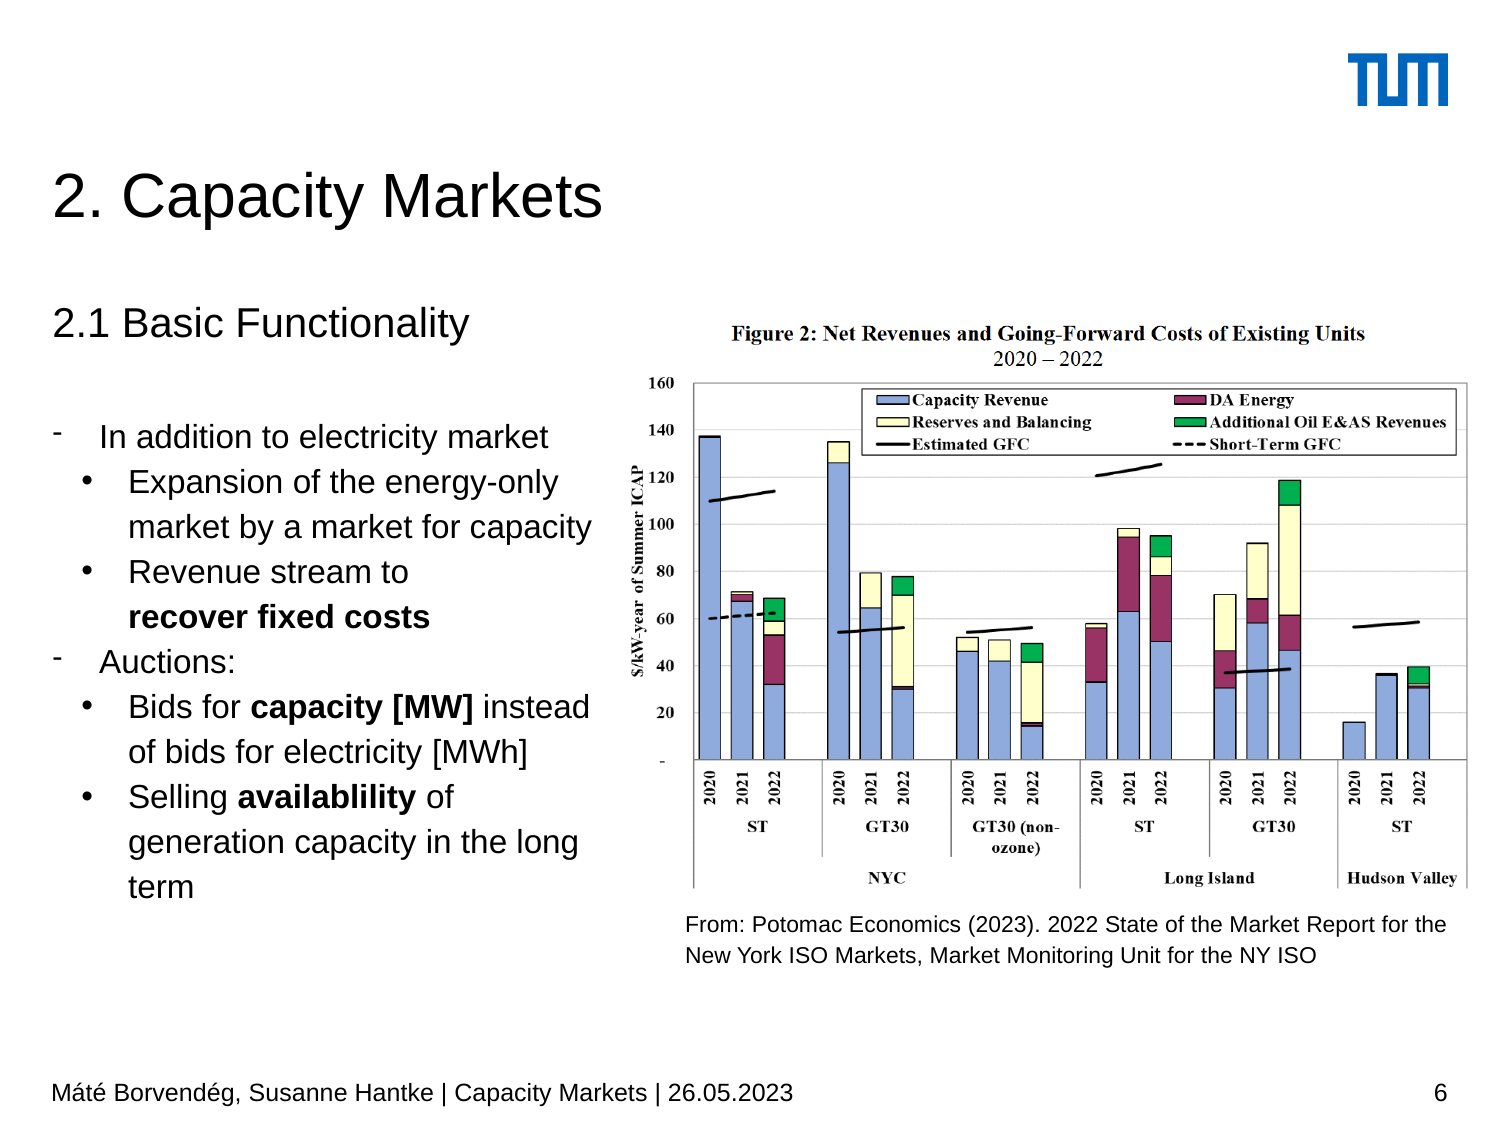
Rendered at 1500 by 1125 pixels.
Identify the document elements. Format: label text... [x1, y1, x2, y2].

text_box From: Potomac Economics (2023). 2022 State of the Market Report for the New York ISO Markets, Market Monitoring Unit for the NY ISO [685, 914, 1483, 1007]
footer Máté Borvendég, Susanne Hantke | Capacity Markets | 26.05.2023 [51, 1061, 1112, 1122]
picture [604, 306, 1484, 907]
list 2.1 Basic Functionality [52, 288, 1449, 407]
title 2. Capacity Markets [52, 162, 1449, 231]
list In addition to electricity market Expansion of the energy-only market by a market for capacity Revenue stream to recover fixed costs Auctions: Bids for capacity [MW] instead of bids for electricity [MWh] Selling availablility of generation capacity in the long term Source: NY Control Area Installed Capacity Requirement Technical Report for May14-Apr15, New York State Reliability Council, LLC, Installed Capacity Subcommittee, 2013 [52, 409, 606, 1061]
slide_number 6 [1112, 1061, 1448, 1122]
